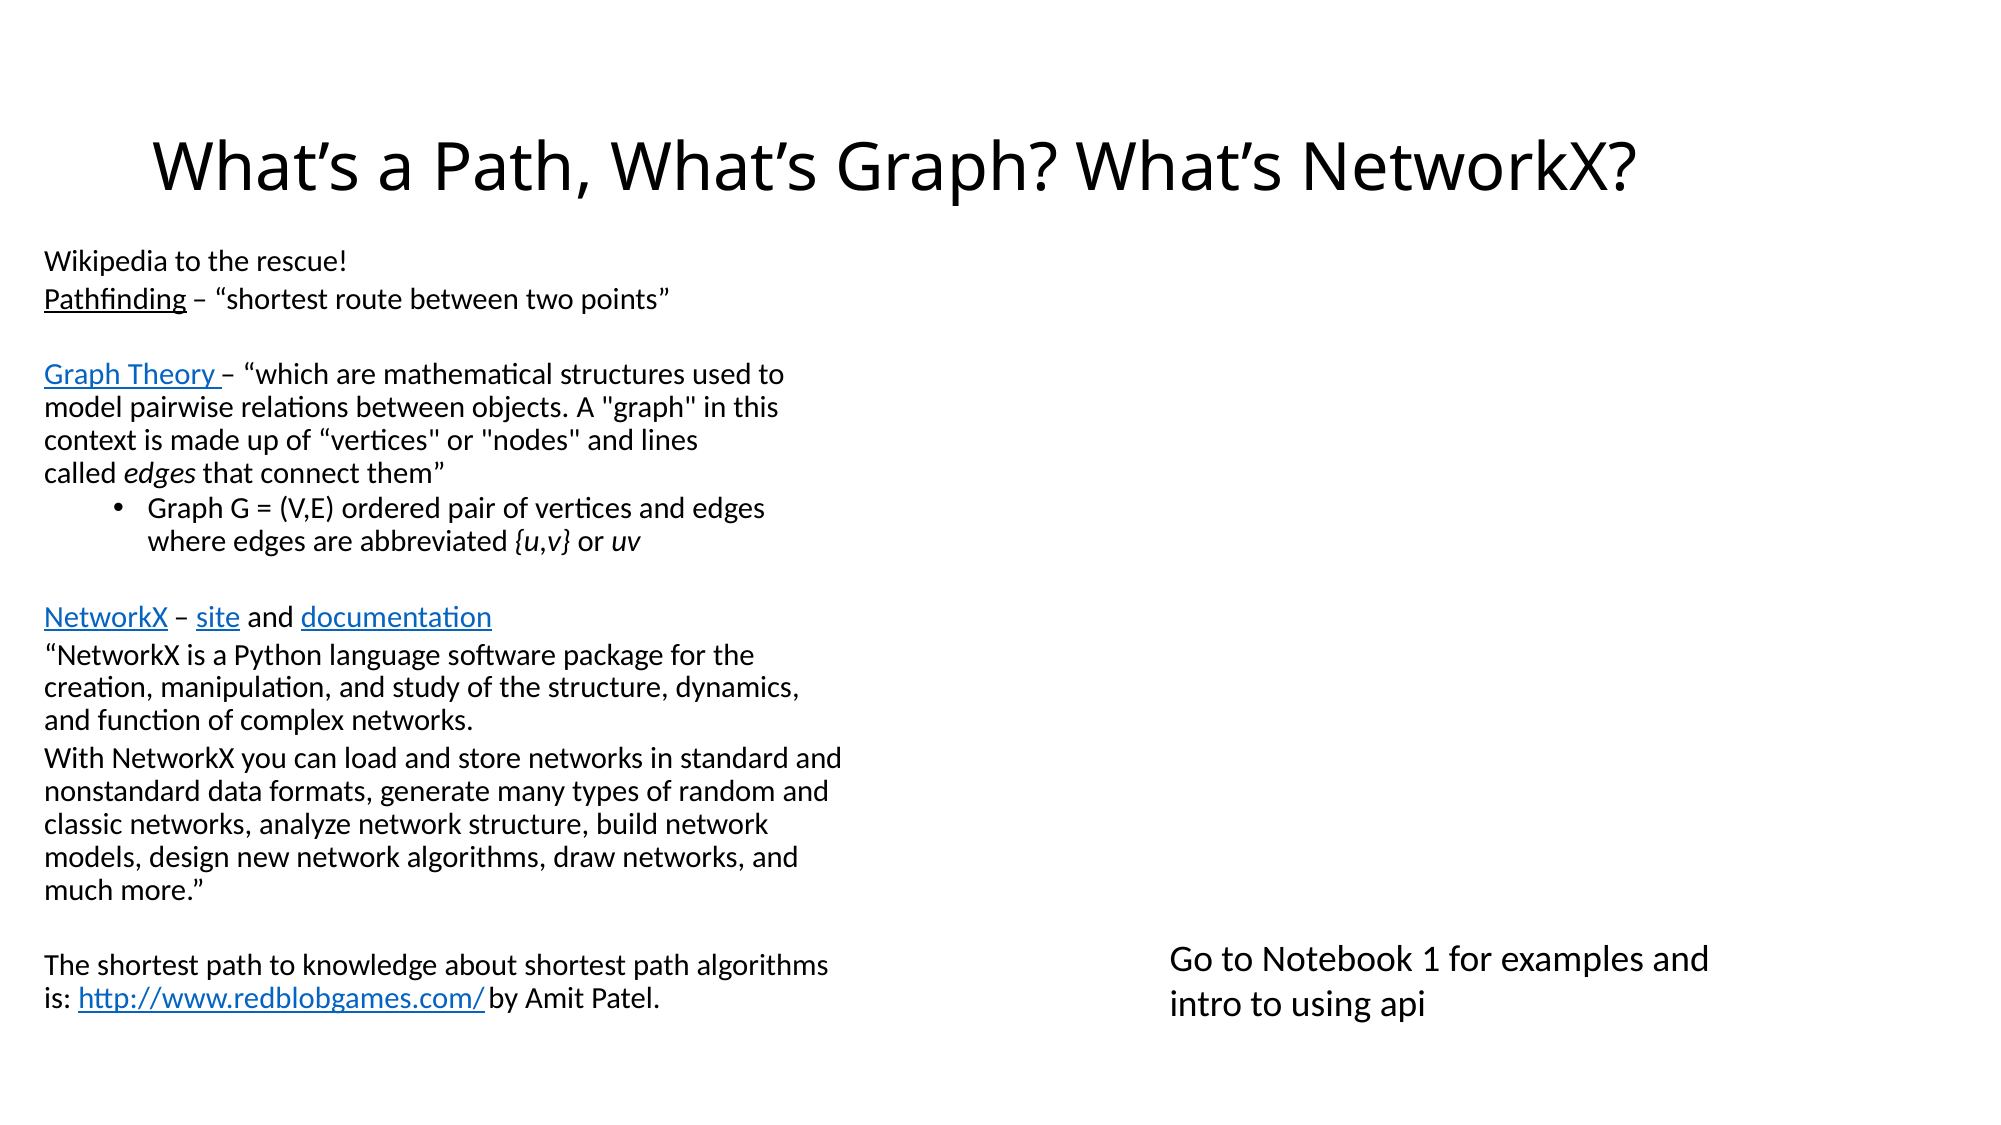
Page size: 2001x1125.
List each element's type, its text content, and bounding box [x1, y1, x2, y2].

text_box Go to Notebook 1 for examples and intro to using api [1154, 926, 1787, 1032]
list Wikipedia to the rescue! Pathfinding – “shortest route between two points” Graph Theory – “which are mathematical structures used to model pairwise relations between objects. A "graph" in this context is made up of “vertices" or "nodes" and lines called edges that connect them” Graph G = (V,E) ordered pair of vertices and edges where edges are abbreviated {u,v} or uv NetworkX – site and documentation “NetworkX is a Python language software package for the creation, manipulation, and study of the structure, dynamics, and function of complex networks. With NetworkX you can load and store networks in standard and nonstandard data formats, generate many types of random and classic networks, analyze network structure, build network models, design new network algorithms, draw networks, and much more.” The shortest path to knowledge about shortest path algorithms is: http://www.redblobgames.com/ by Amit Patel. [29, 237, 859, 1105]
title What’s a Path, What’s Graph? What’s NetworkX? [137, 59, 1863, 278]
